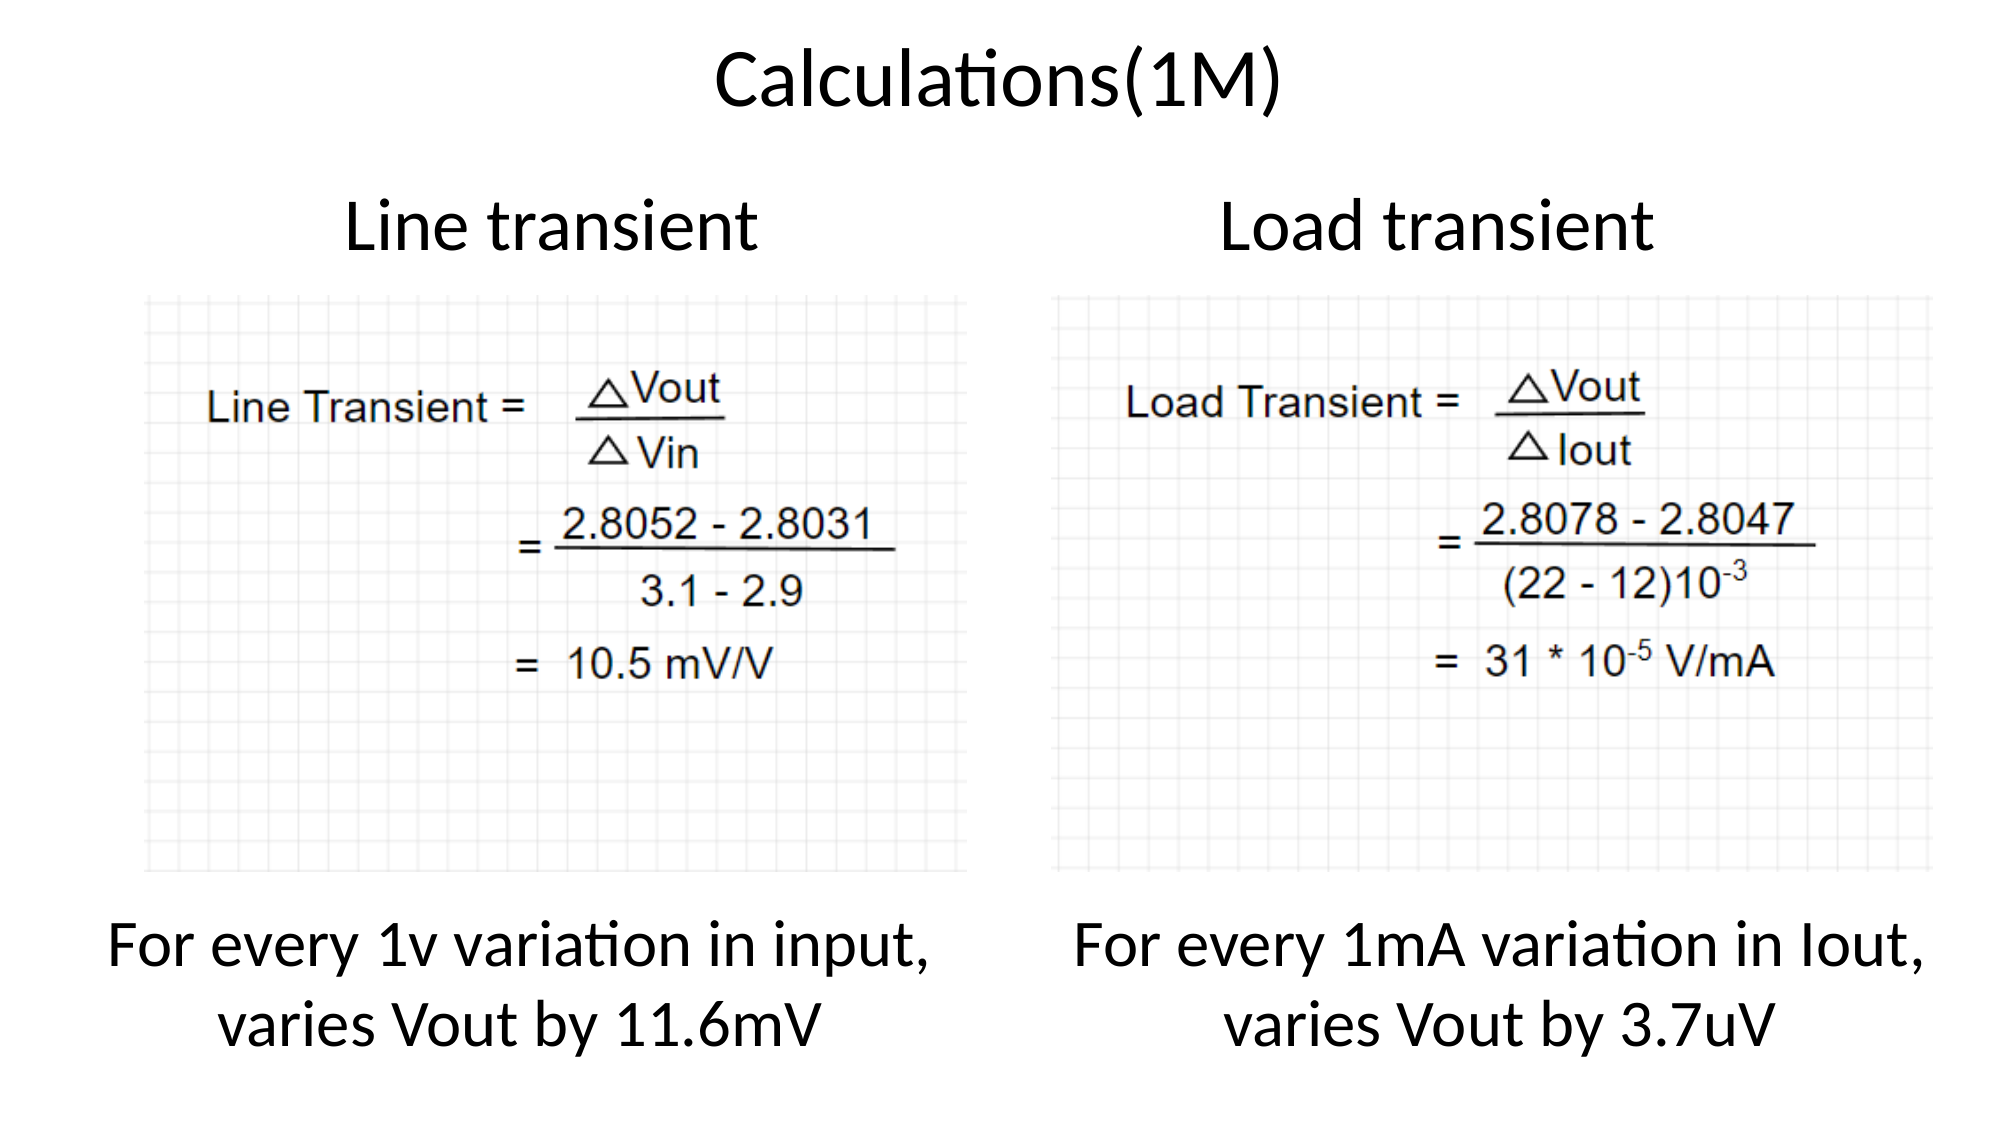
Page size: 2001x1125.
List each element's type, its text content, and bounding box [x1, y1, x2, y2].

picture [1051, 295, 1933, 872]
text_box For every 1mA variation in Iout, varies Vout by 3.7uV [1051, 892, 1948, 1068]
text_box For every 1v variation in input, varies Vout by 11.6mV [52, 892, 988, 1068]
text_box Load transient [1195, 167, 1680, 273]
text_box Calculations(1M) [500, 16, 1500, 131]
picture [144, 295, 967, 872]
text_box Line transient [319, 168, 785, 274]
